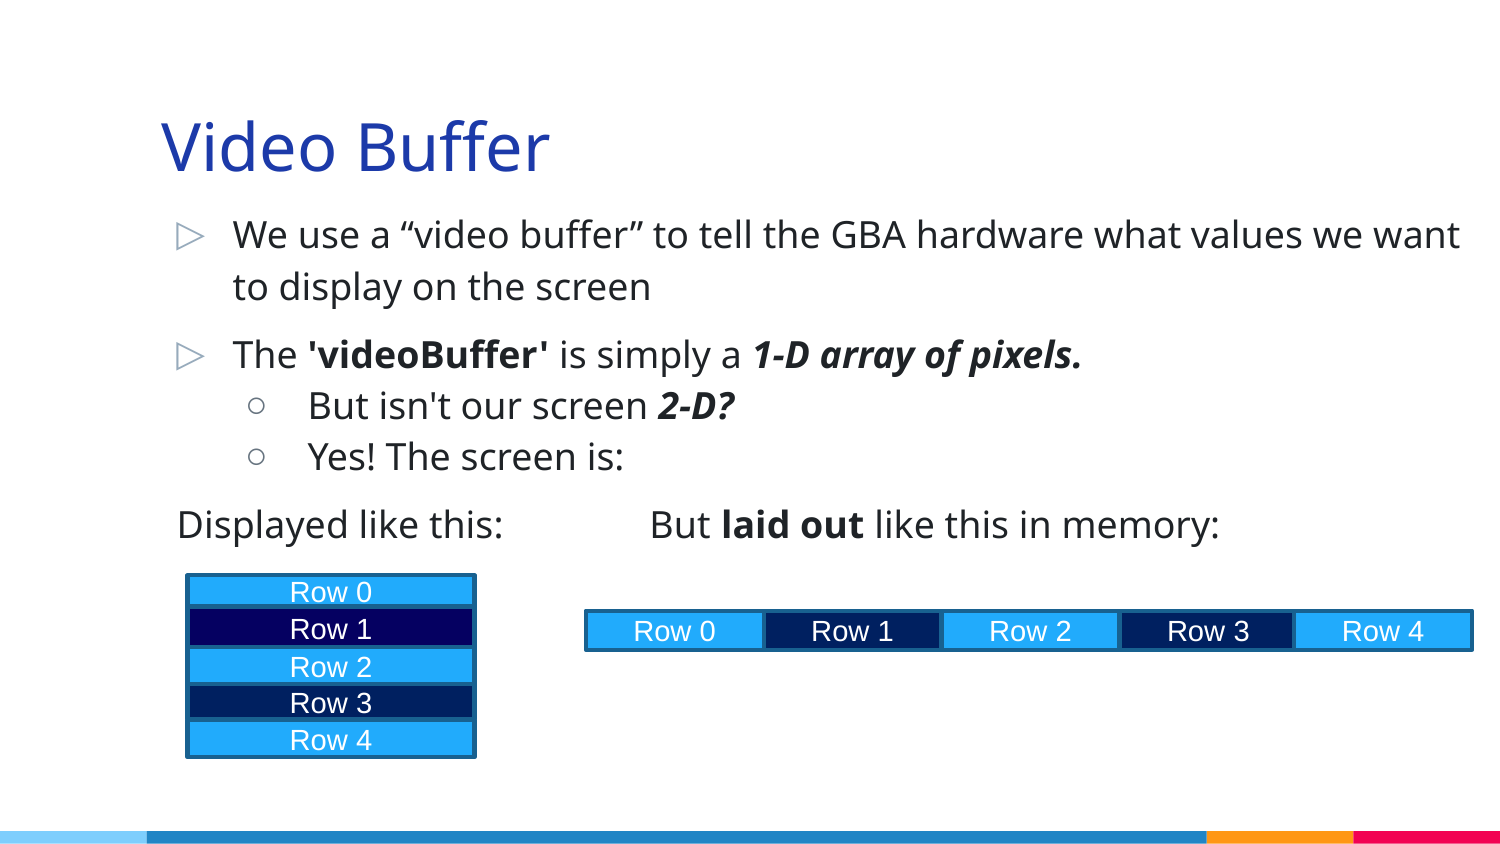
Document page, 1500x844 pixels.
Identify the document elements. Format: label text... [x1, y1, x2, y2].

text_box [585, 606, 939, 654]
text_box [941, 606, 1292, 654]
text_box We use a “video buffer” to tell the GBA hardware what values we want to display on the screen The 'videoBuffer' is simply a 1-D array of pixels. But isn't our screen 2-D? Yes! The screen is: Displayed like this: But laid out like this in memory: [146, 193, 1493, 558]
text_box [1293, 606, 1473, 654]
title Video Buffer [146, 58, 1208, 193]
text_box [187, 567, 475, 763]
